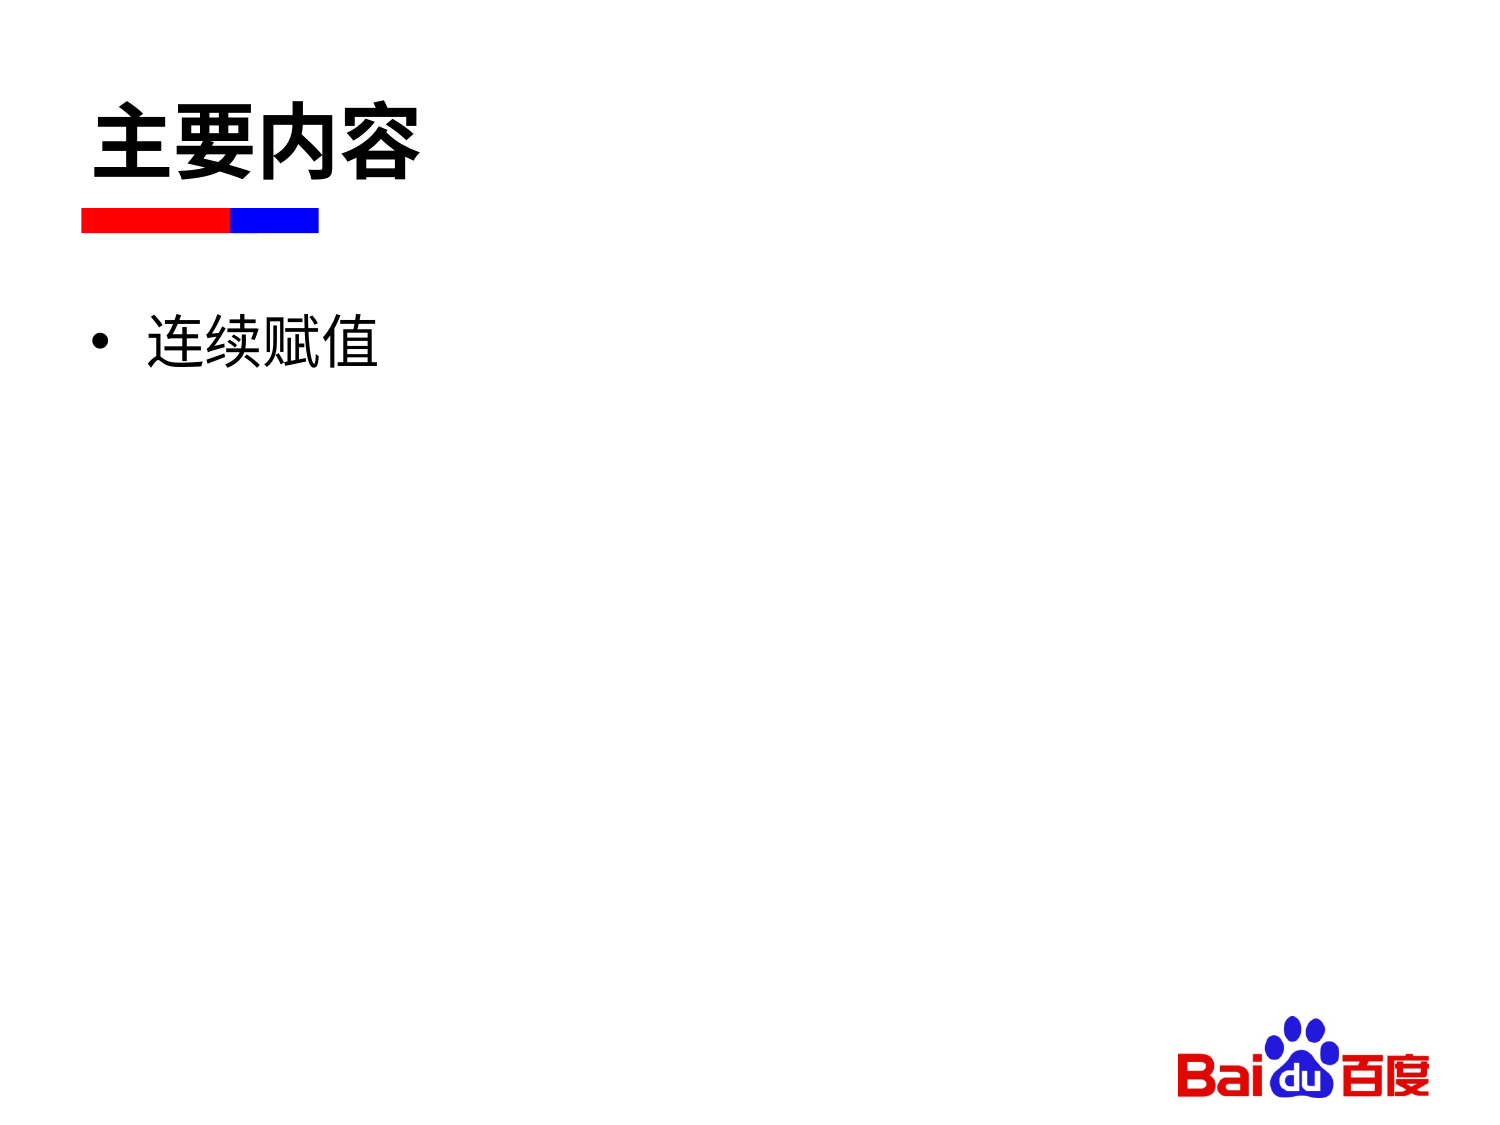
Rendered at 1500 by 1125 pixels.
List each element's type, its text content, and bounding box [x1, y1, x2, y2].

list 连续赋值 [75, 262, 1425, 1005]
title 主要内容 [75, 45, 1425, 233]
picture [1178, 1016, 1429, 1098]
